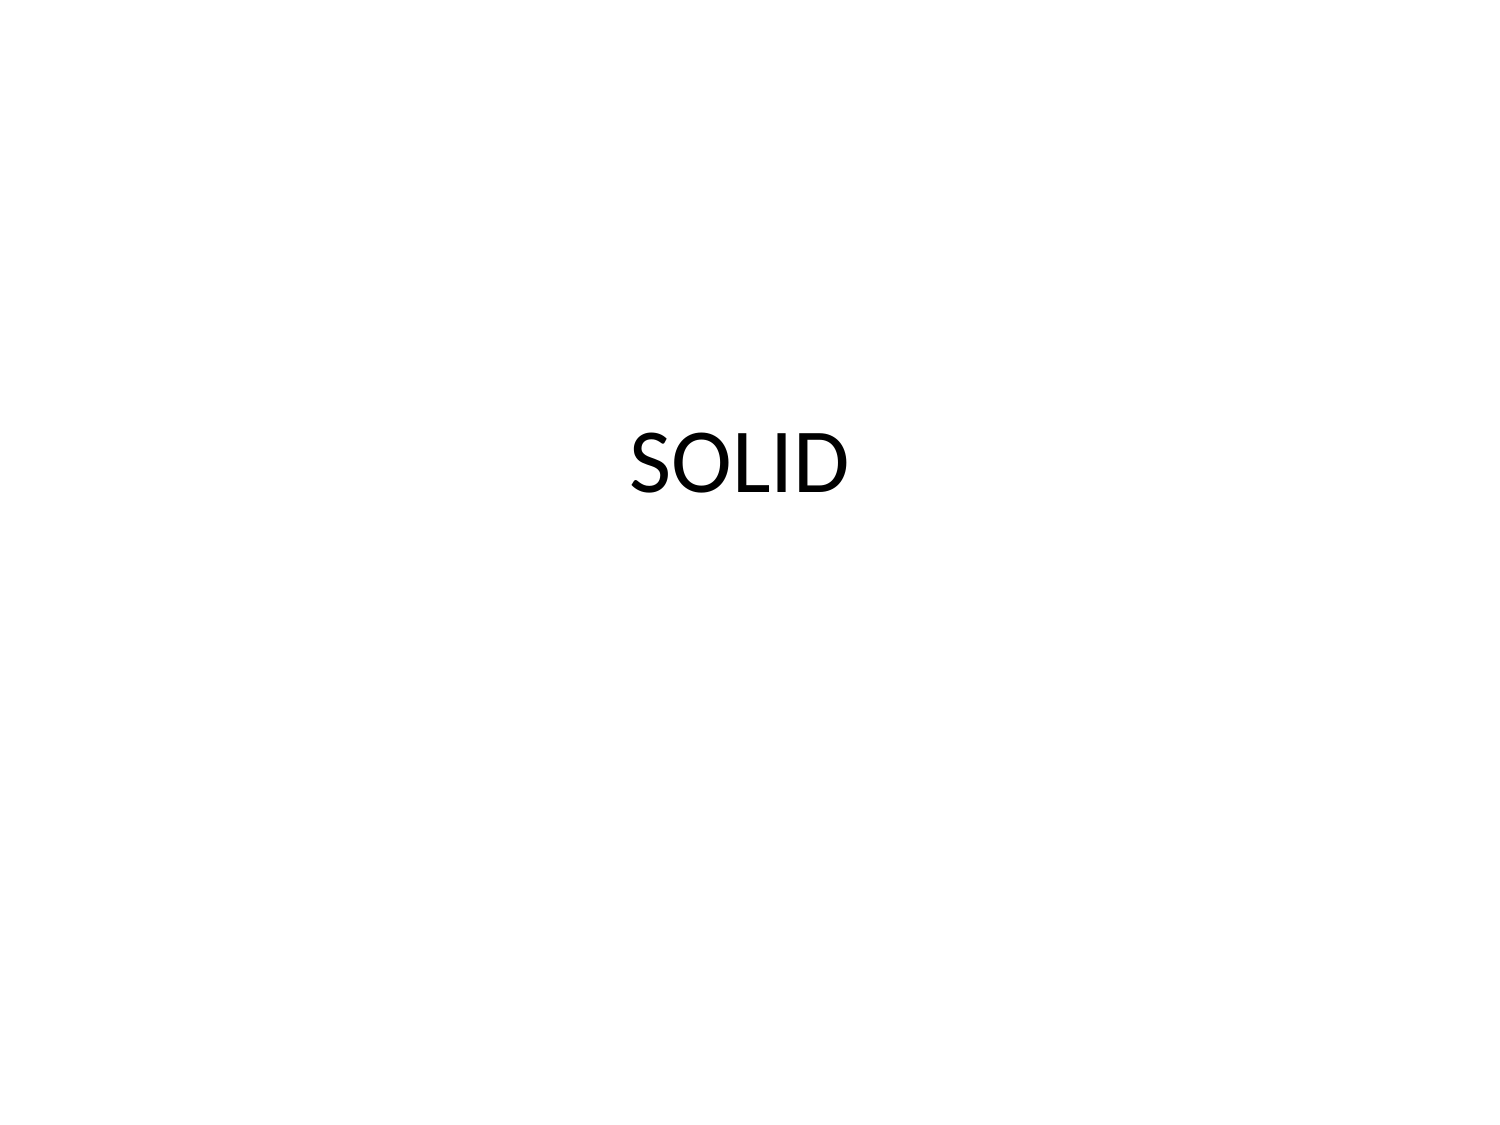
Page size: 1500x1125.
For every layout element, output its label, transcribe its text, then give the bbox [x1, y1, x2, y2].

title SOLID [64, 361, 1415, 550]
